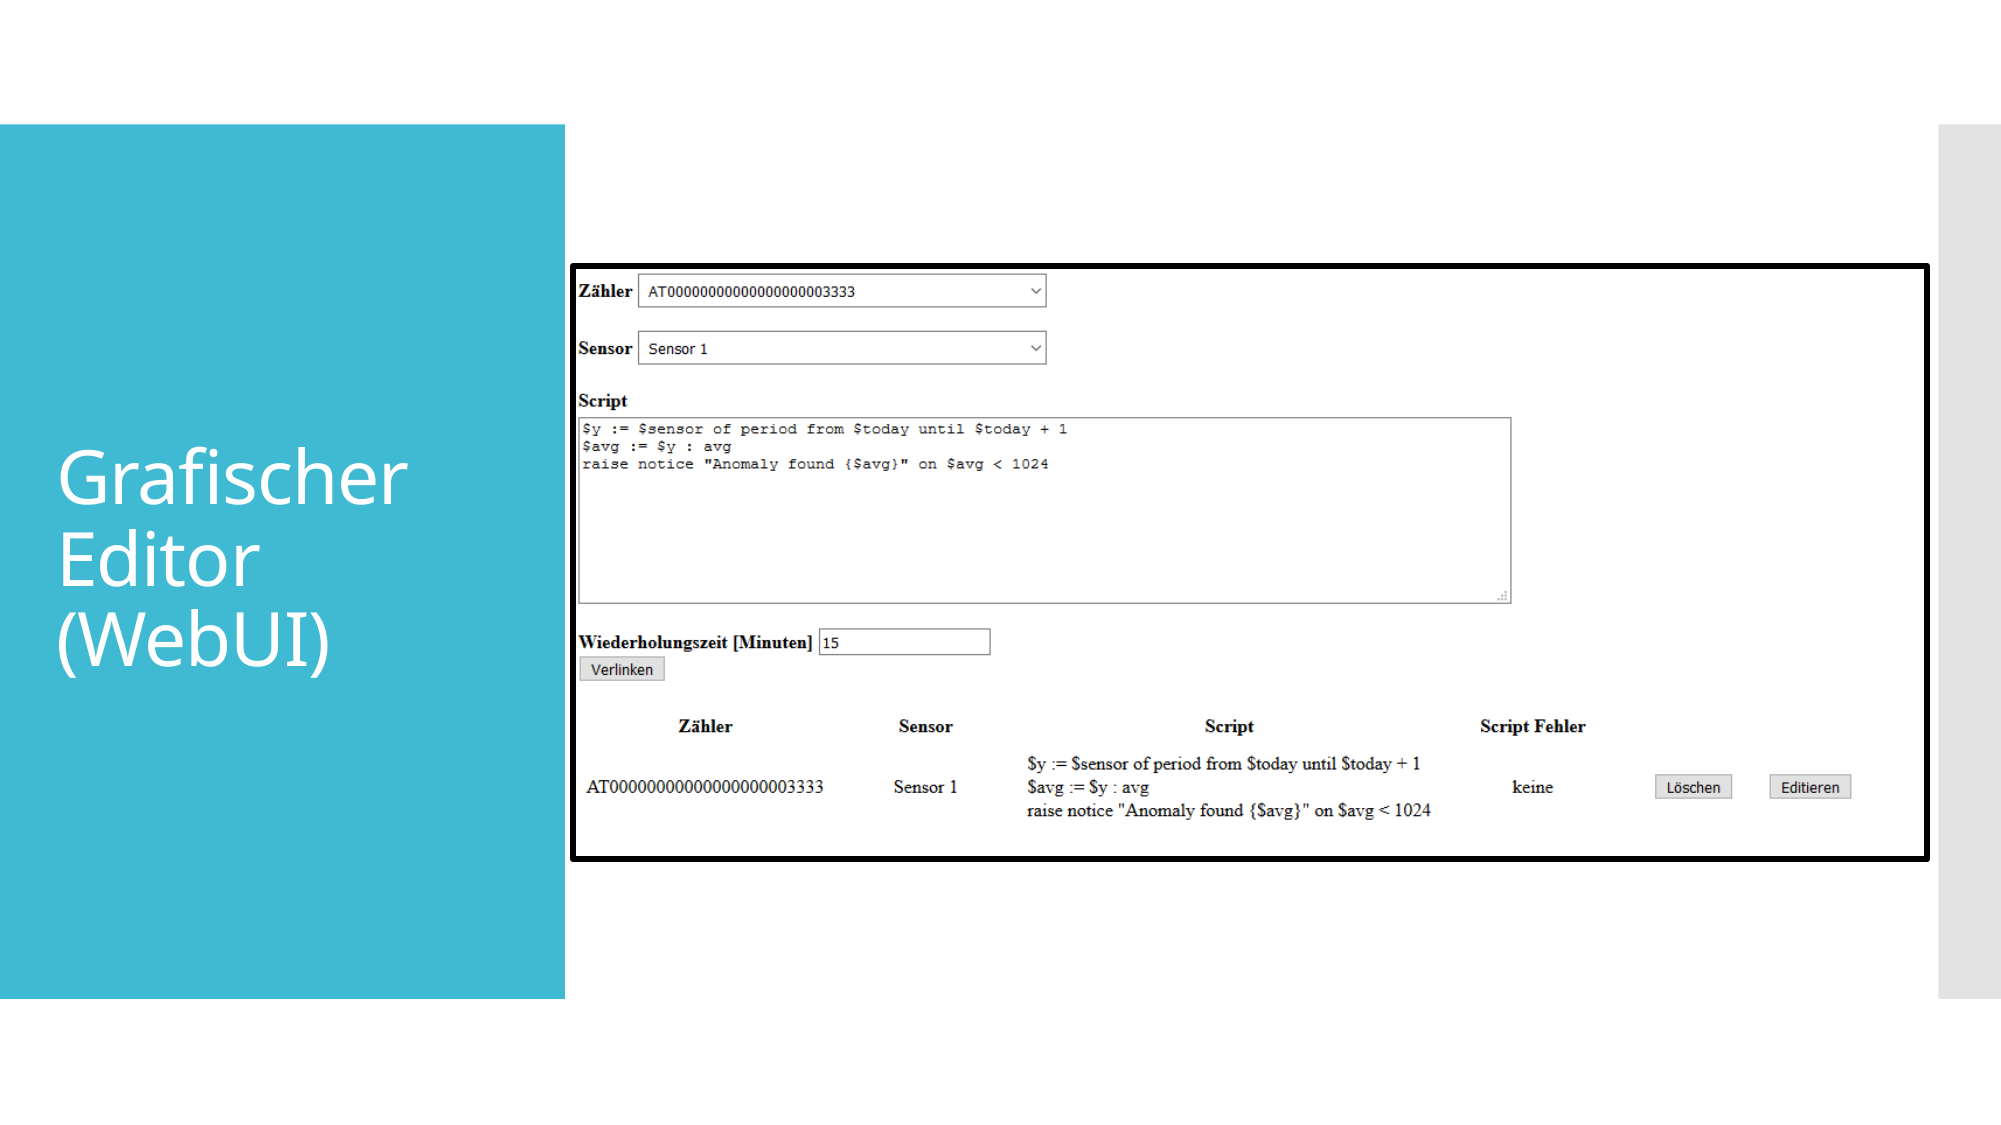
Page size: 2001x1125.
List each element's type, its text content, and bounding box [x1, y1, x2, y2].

title Grafischer Editor (WebUI) [41, 184, 525, 940]
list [575, 268, 1925, 857]
